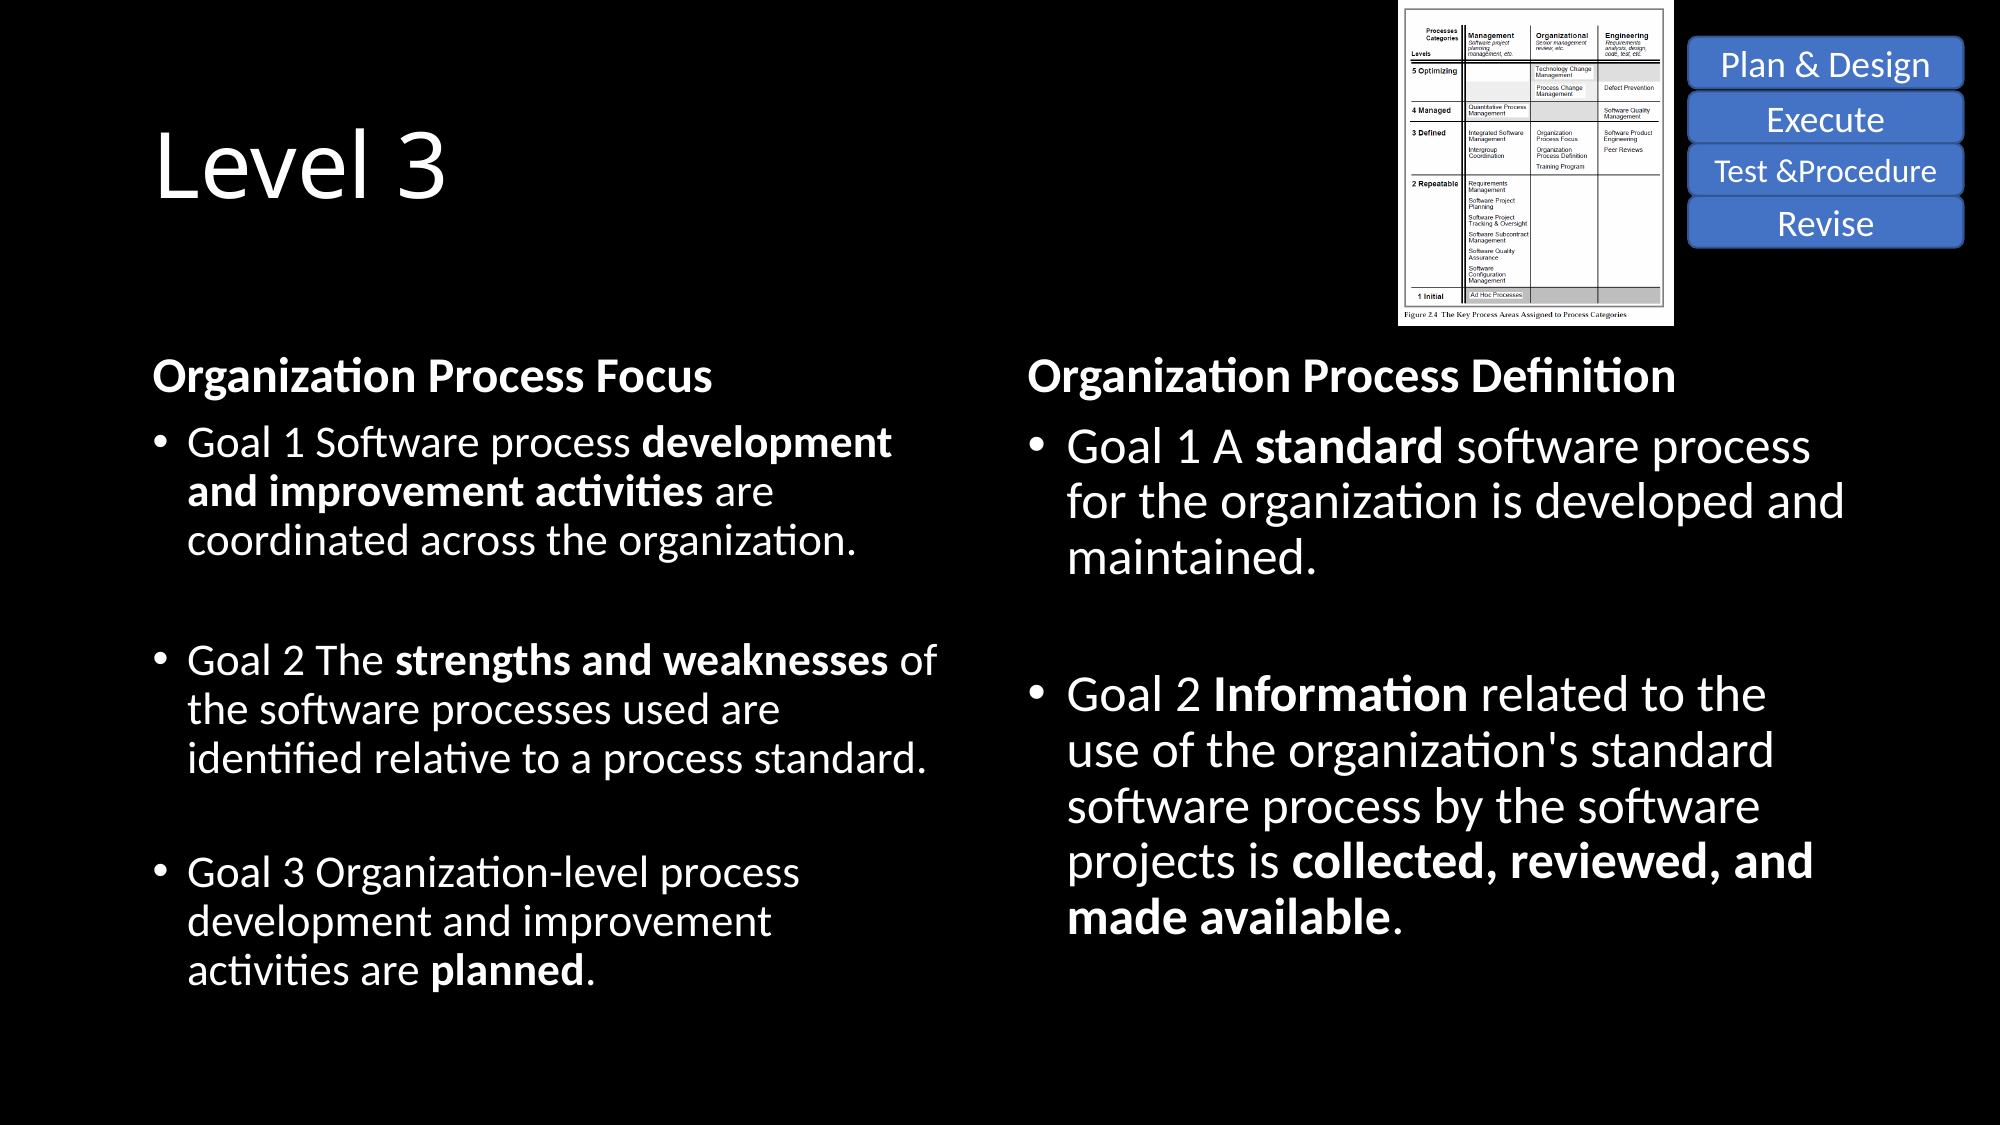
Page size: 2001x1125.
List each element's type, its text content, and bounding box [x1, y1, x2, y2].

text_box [1688, 36, 1964, 248]
title Level 3 [137, 59, 1398, 278]
picture [1398, 0, 1674, 327]
list Organization Process Definition [1012, 275, 1863, 410]
list Goal 1 A standard software process for the organization is developed and maintained. Goal 2 Information related to the use of the organization's standard software process by the software projects is collected, reviewed, and made available. [1012, 410, 1863, 1016]
list Organization Process Focus [137, 275, 984, 410]
title Level 3 [1674, 59, 1863, 275]
list Goal 1 Software process development and improvement activities are coordinated across the organization. Goal 2 The strengths and weaknesses of the software processes used are identified relative to a process standard. Goal 3 Organization-level process development and improvement activities are planned. [137, 410, 984, 1016]
